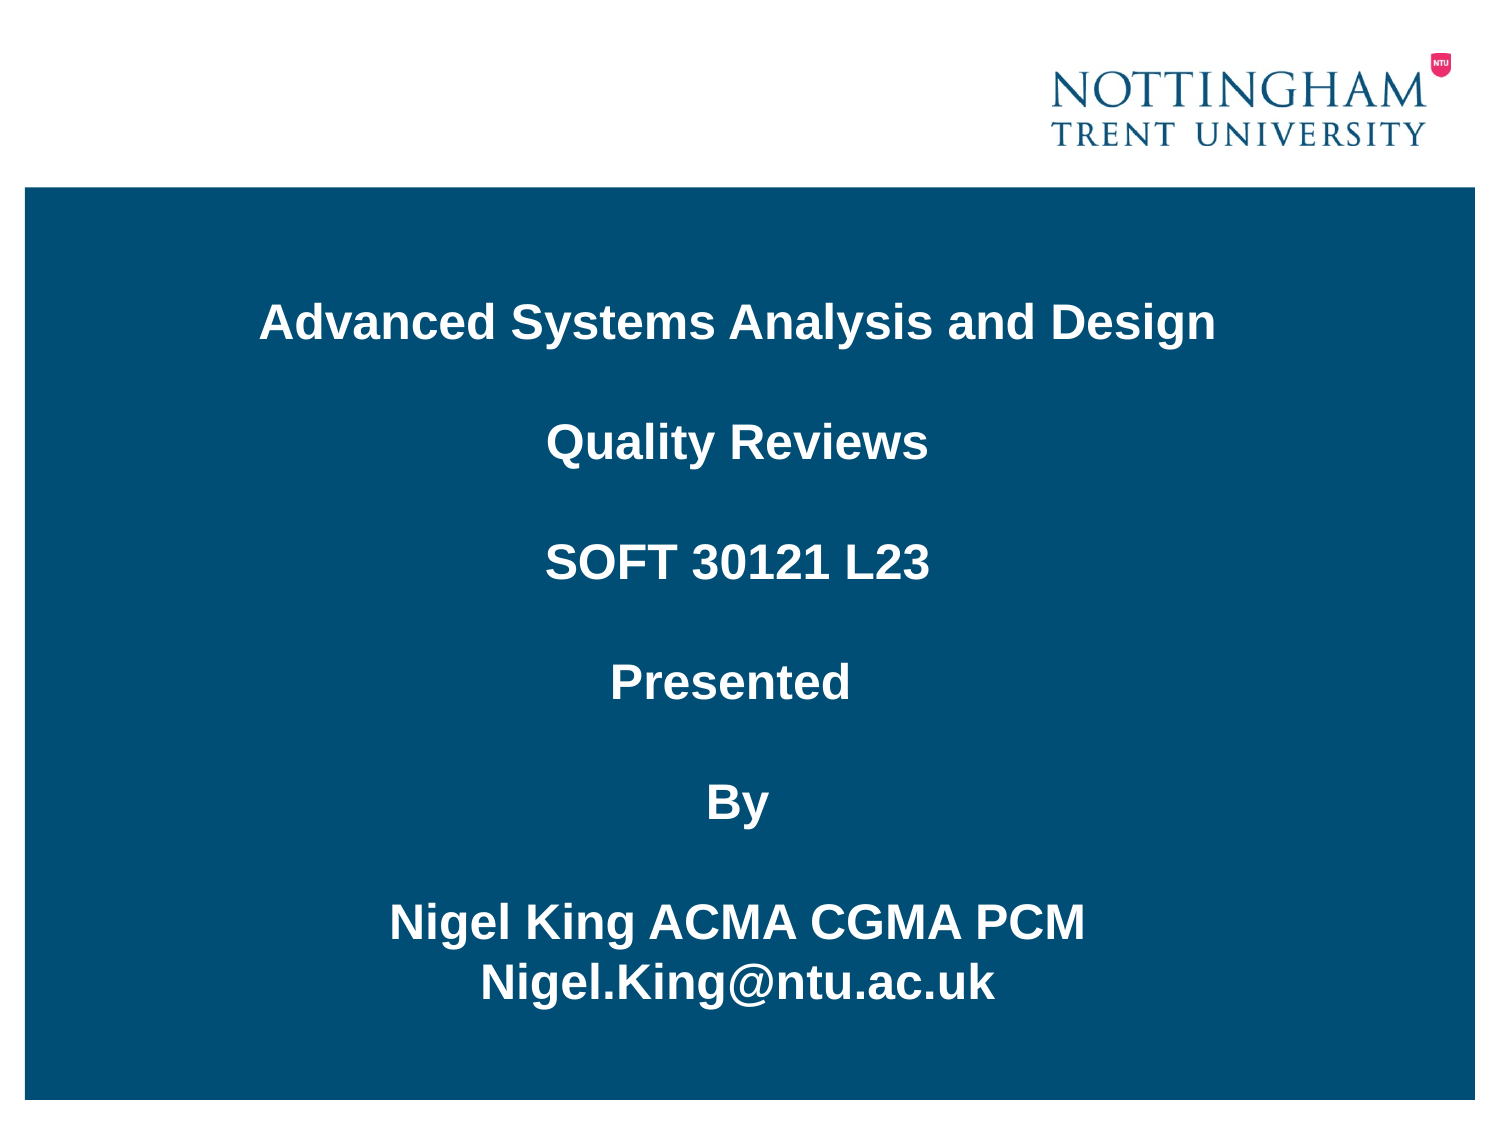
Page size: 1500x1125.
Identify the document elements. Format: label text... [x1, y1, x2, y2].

picture [501, 903, 507, 938]
picture [849, 905, 881, 939]
picture [670, 973, 693, 998]
picture [807, 967, 822, 999]
picture [823, 663, 847, 699]
picture [971, 963, 993, 998]
picture [825, 445, 831, 458]
picture [565, 913, 571, 938]
picture [442, 913, 466, 949]
picture [693, 673, 715, 699]
picture [866, 445, 879, 458]
picture [656, 973, 662, 998]
picture [768, 445, 790, 459]
picture [429, 913, 435, 938]
picture [777, 545, 800, 578]
picture [520, 973, 526, 998]
picture [743, 793, 768, 829]
picture [905, 545, 928, 579]
picture [648, 545, 677, 578]
picture [751, 545, 773, 578]
picture [929, 905, 960, 938]
picture [393, 905, 421, 938]
picture [779, 973, 802, 998]
picture [877, 545, 900, 578]
picture [724, 905, 758, 938]
picture [608, 913, 632, 949]
picture [1048, 905, 1082, 938]
picture [826, 973, 849, 999]
picture [647, 445, 653, 458]
picture [799, 445, 815, 458]
picture [529, 905, 558, 938]
picture [806, 545, 828, 578]
picture [940, 973, 963, 999]
picture [687, 905, 717, 939]
picture [614, 665, 641, 698]
picture [621, 545, 645, 578]
picture [1051, 53, 1451, 146]
picture [721, 673, 743, 699]
picture [749, 445, 762, 458]
picture [647, 673, 661, 698]
picture [694, 545, 717, 579]
picture [620, 965, 649, 998]
picture [484, 965, 512, 998]
picture [837, 445, 860, 459]
picture [898, 973, 920, 999]
picture [750, 673, 773, 698]
picture [675, 445, 686, 459]
picture [580, 545, 614, 579]
picture [665, 673, 688, 699]
picture [579, 913, 602, 938]
picture [651, 905, 681, 938]
picture [848, 545, 873, 578]
picture [889, 905, 923, 938]
picture [710, 785, 739, 818]
picture [532, 973, 556, 1009]
picture [661, 445, 667, 458]
picture [592, 963, 598, 998]
picture [979, 905, 1006, 938]
picture [691, 445, 709, 469]
picture [588, 445, 611, 459]
picture [1011, 905, 1042, 939]
picture [904, 445, 926, 459]
picture [563, 973, 586, 999]
picture [884, 445, 897, 458]
picture [730, 964, 772, 1006]
picture [547, 545, 575, 579]
picture [796, 673, 818, 699]
picture [733, 445, 739, 458]
picture [777, 667, 792, 699]
picture [472, 913, 495, 939]
picture [764, 905, 795, 938]
picture [869, 973, 895, 999]
picture [722, 545, 745, 579]
picture [549, 445, 581, 468]
picture [699, 973, 723, 1009]
title Advanced Systems Analysis and Design Quality Reviews SOFT 30121 L23 Presented By Nigel King ACMA CGMA PCM Nigel.King@ntu.ac.uk [100, 281, 1376, 445]
picture [813, 905, 843, 939]
picture [617, 445, 643, 459]
